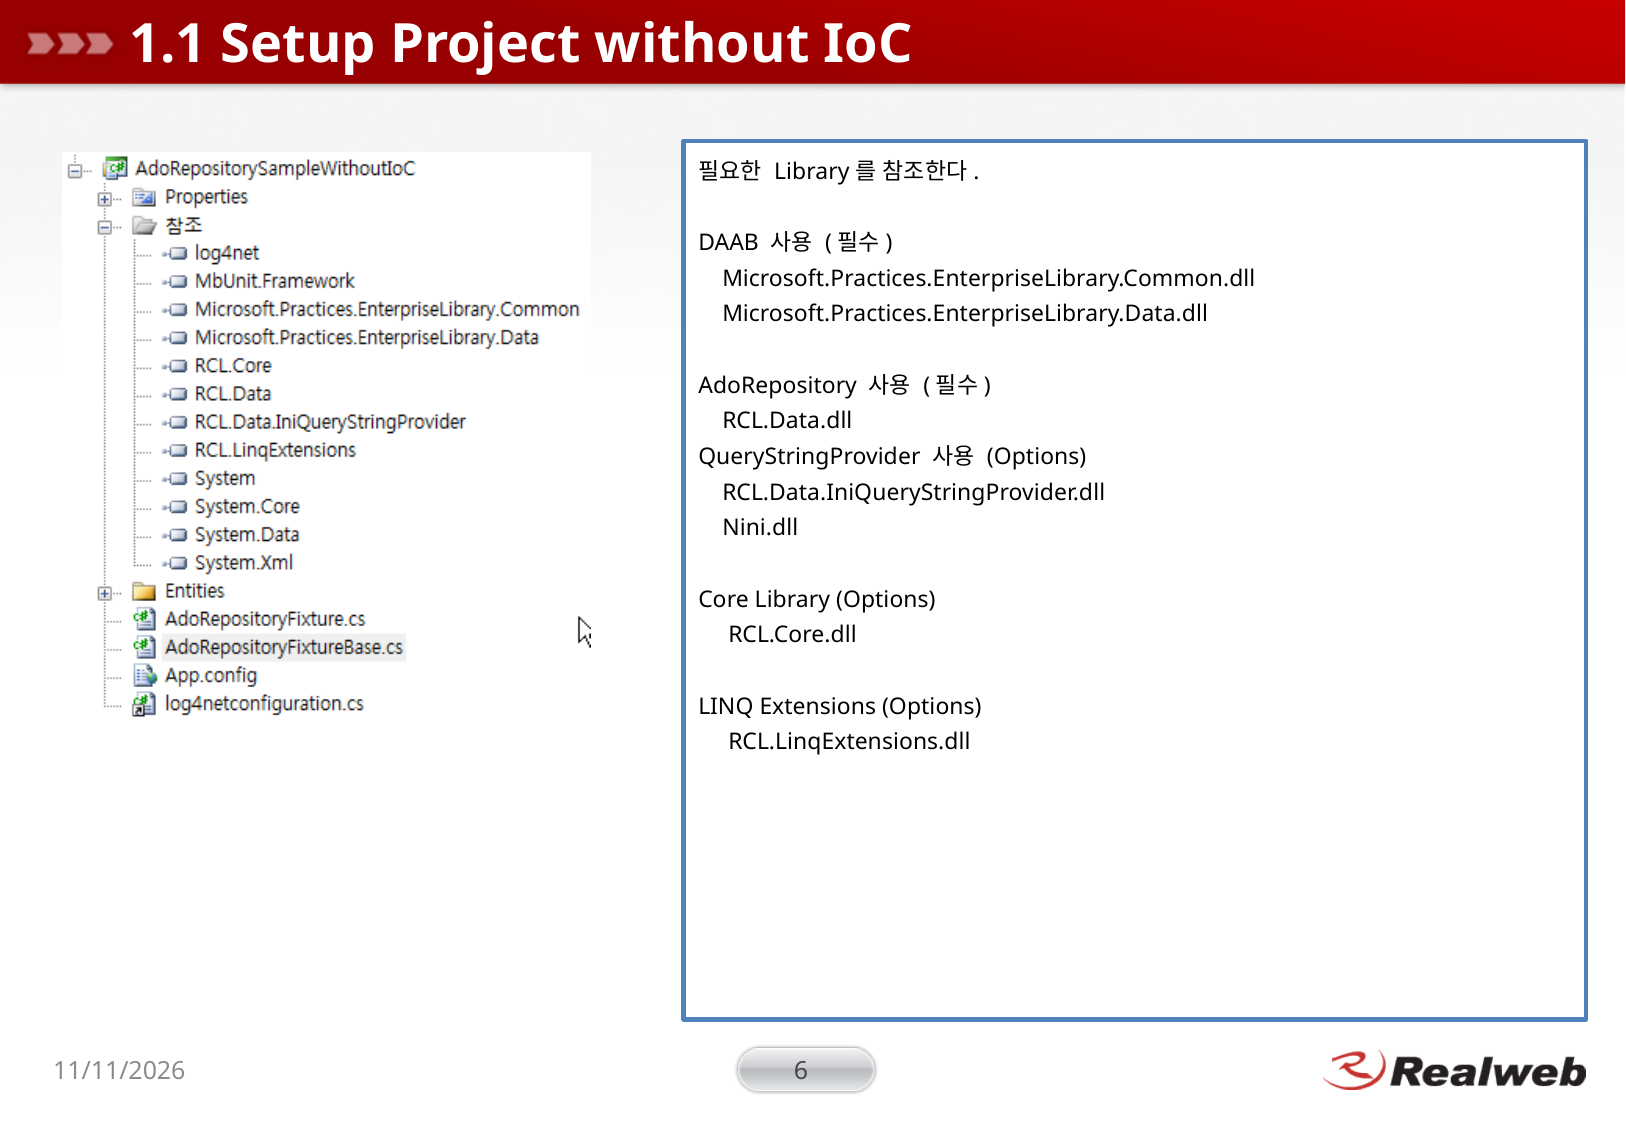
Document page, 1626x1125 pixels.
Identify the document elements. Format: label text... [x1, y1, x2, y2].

text_box 필요한 Library를 참조한다. DAAB 사용 (필수) Microsoft.Practices.EnterpriseLibrary.Common.dll Microsoft.Practices.EnterpriseLibrary.Data.dll AdoRepository 사용 (필수) RCL.Data.dll QueryStringProvider 사용 (Options) RCL.Data.IniQueryStringProvider.dll Nini.dll Core Library (Options) RCL.Core.dll LINQ Extensions (Options) RCL.LinqExtensions.dll [681, 139, 1588, 1022]
slide_number 6 [611, 1041, 991, 1102]
title 1.1 Setup Project without IoC [114, 0, 1486, 83]
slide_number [38, 1041, 229, 1102]
picture [0, 0, 1626, 1125]
